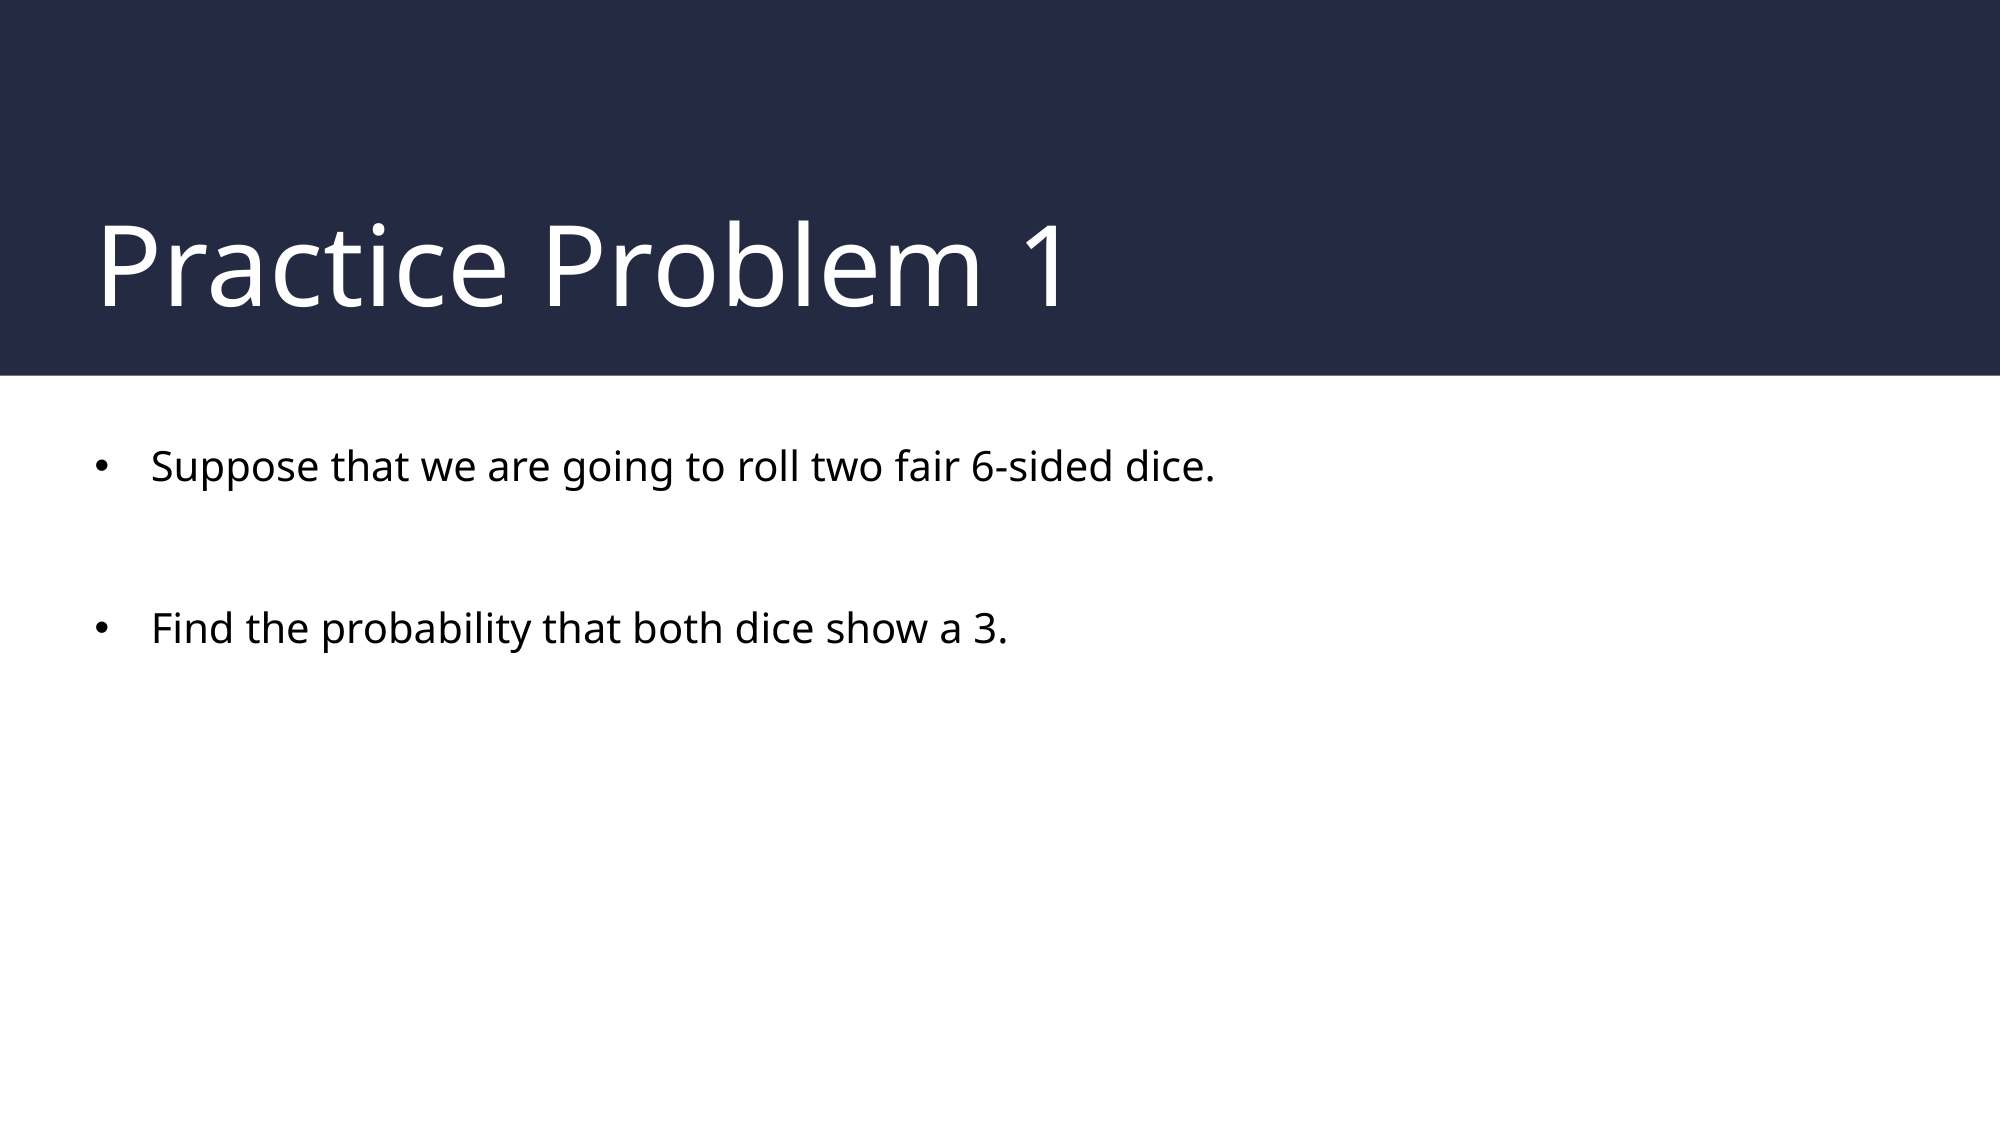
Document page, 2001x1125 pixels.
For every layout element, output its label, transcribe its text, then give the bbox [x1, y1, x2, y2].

list Suppose that we are going to roll two fair 6-sided dice. Find the probability that both dice show a 3. [79, 422, 1863, 1014]
title Practice Problem 1 [79, 59, 1863, 337]
